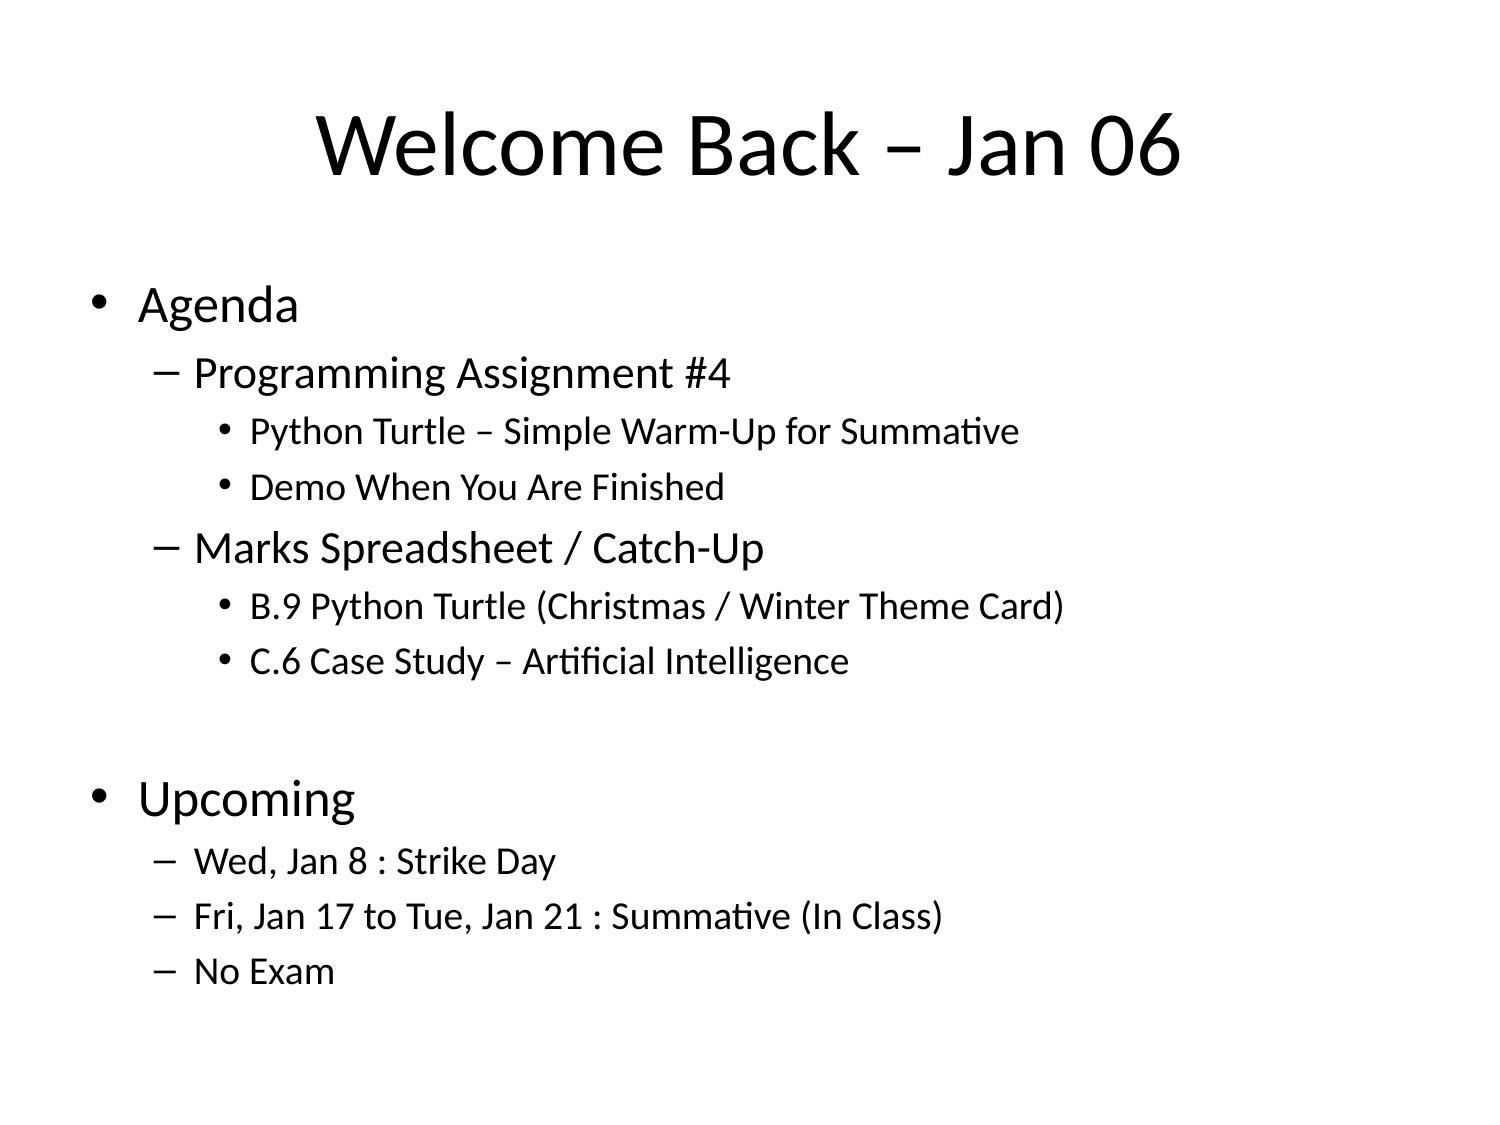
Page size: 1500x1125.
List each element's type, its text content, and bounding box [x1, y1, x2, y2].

title Welcome Back – Jan 06 [75, 45, 1425, 233]
list Agenda Programming Assignment #4 Python Turtle – Simple Warm-Up for Summative Demo When You Are Finished Marks Spreadsheet / Catch-Up B.9 Python Turtle (Christmas / Winter Theme Card) C.6 Case Study – Artificial Intelligence Upcoming Wed, Jan 8 : Strike Day Fri, Jan 17 to Tue, Jan 21 : Summative (In Class) No Exam [75, 262, 1425, 1005]
